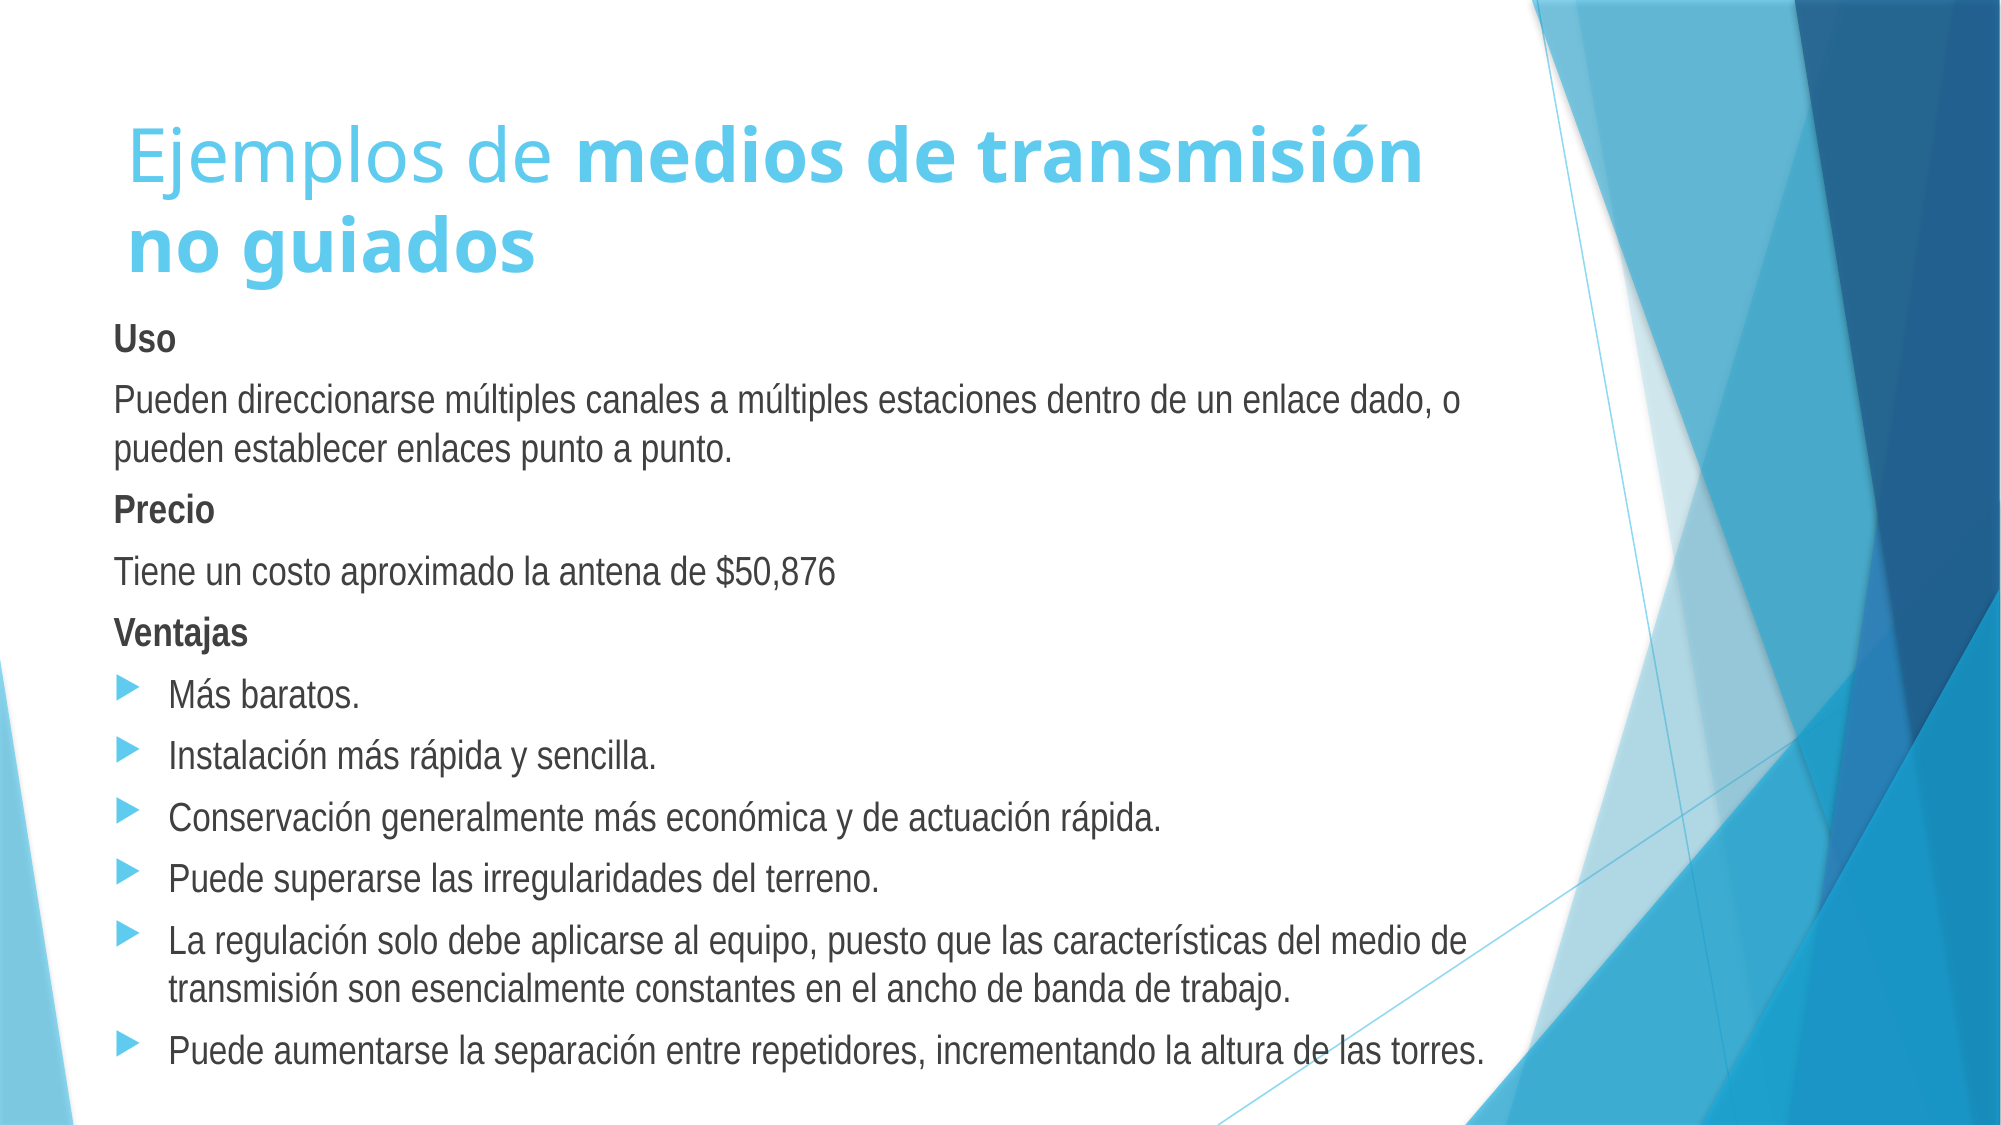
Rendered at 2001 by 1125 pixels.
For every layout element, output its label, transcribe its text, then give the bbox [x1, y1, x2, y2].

list Uso Pueden direccionarse múltiples canales a múltiples estaciones dentro de un enlace dado, o pueden establecer enlaces punto a punto. Precio Tiene un costo aproximado la antena de $50,876 Ventajas Más baratos. Instalación más rápida y sencilla. Conservación generalmente más económica y de actuación rápida. Puede superarse las irregularidades del terreno. La regulación solo debe aplicarse al equipo, puesto que las características del medio de transmisión son esencialmente constantes en el ancho de banda de trabajo. Puede aumentarse la separación entre repetidores, incrementando la altura de las torres. [98, 303, 1550, 1099]
title Ejemplos de medios de transmisión no guiados [111, 99, 1522, 303]
